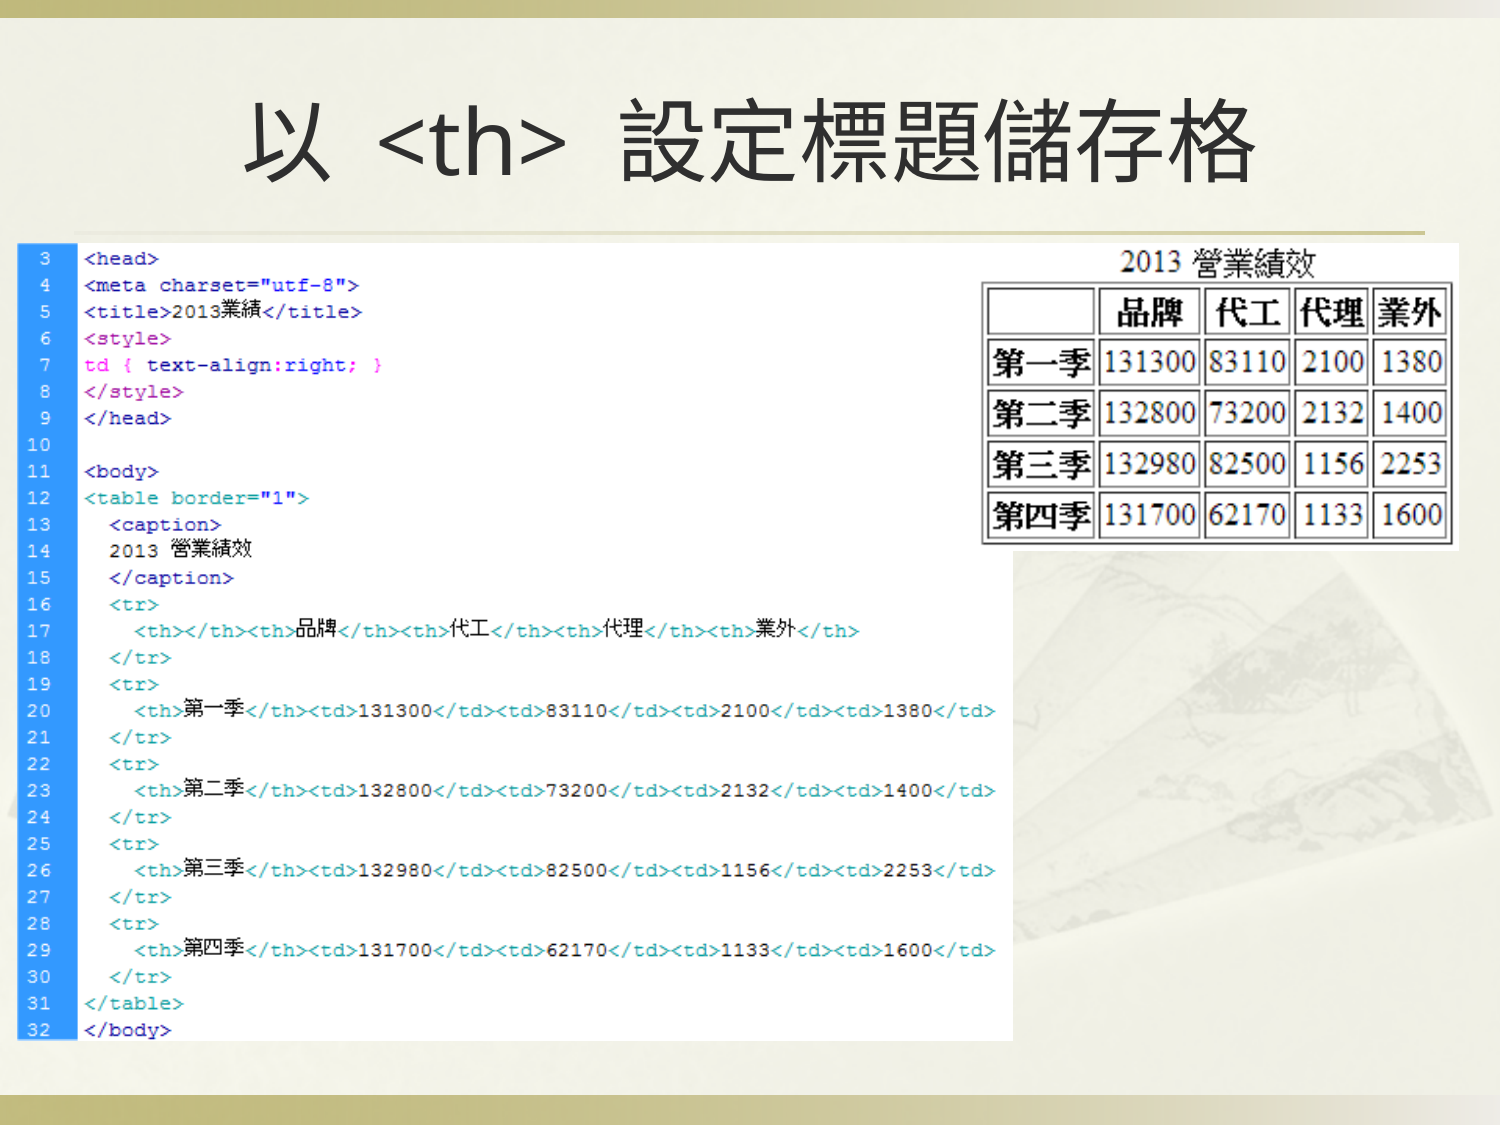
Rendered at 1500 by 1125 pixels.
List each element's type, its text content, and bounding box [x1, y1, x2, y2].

title 以 <th> 設定標題儲存格 [75, 45, 1425, 233]
picture [17, 242, 1460, 1041]
